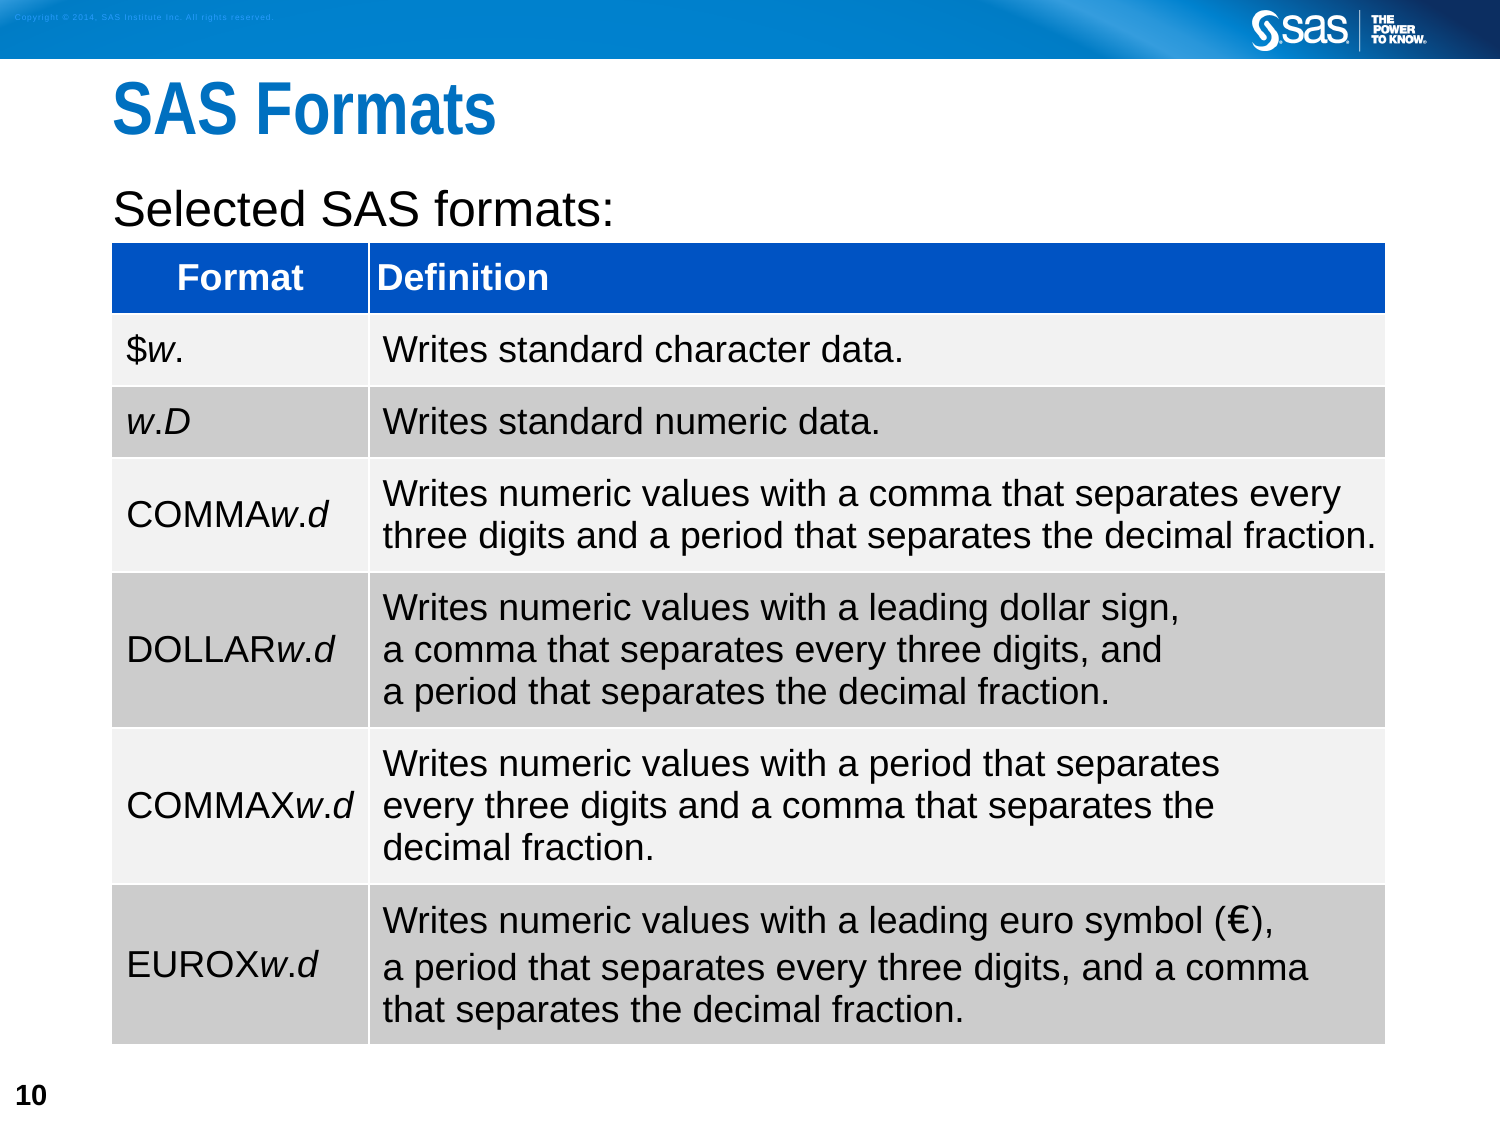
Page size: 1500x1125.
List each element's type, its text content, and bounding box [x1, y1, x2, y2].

table_cell $w. [112, 315, 368, 385]
table_header Format [112, 243, 368, 313]
table_header Definition [370, 243, 1385, 313]
picture [0, 0, 1500, 59]
table_cell Writes standard numeric data. [370, 387, 1385, 457]
table_cell DOLLARw.d [112, 573, 368, 727]
table_cell Writes numeric values with a leading euro symbol (€), a period that separates every three digits, and a comma that separates the decimal fraction. [370, 885, 1385, 1044]
table_cell COMMAXw.d [112, 729, 368, 883]
table_cell Writes numeric values with a comma that separates every three digits and a period that separates the decimal fraction. [370, 459, 1385, 571]
table_cell w.D [112, 387, 368, 457]
table_cell Writes numeric values with a leading dollar sign, a comma that separates every three digits, and a period that separates the decimal fraction. [370, 573, 1385, 727]
table_cell EUROXw.d [112, 885, 368, 1044]
table_cell COMMAw.d [112, 459, 368, 571]
table_cell Writes numeric values with a period that separates every three digits and a comma that separates the decimal fraction. [370, 729, 1385, 883]
table_cell Writes standard character data. [370, 315, 1385, 385]
title SAS Formats [112, 75, 1500, 187]
list Selected SAS formats: [112, 176, 1400, 876]
